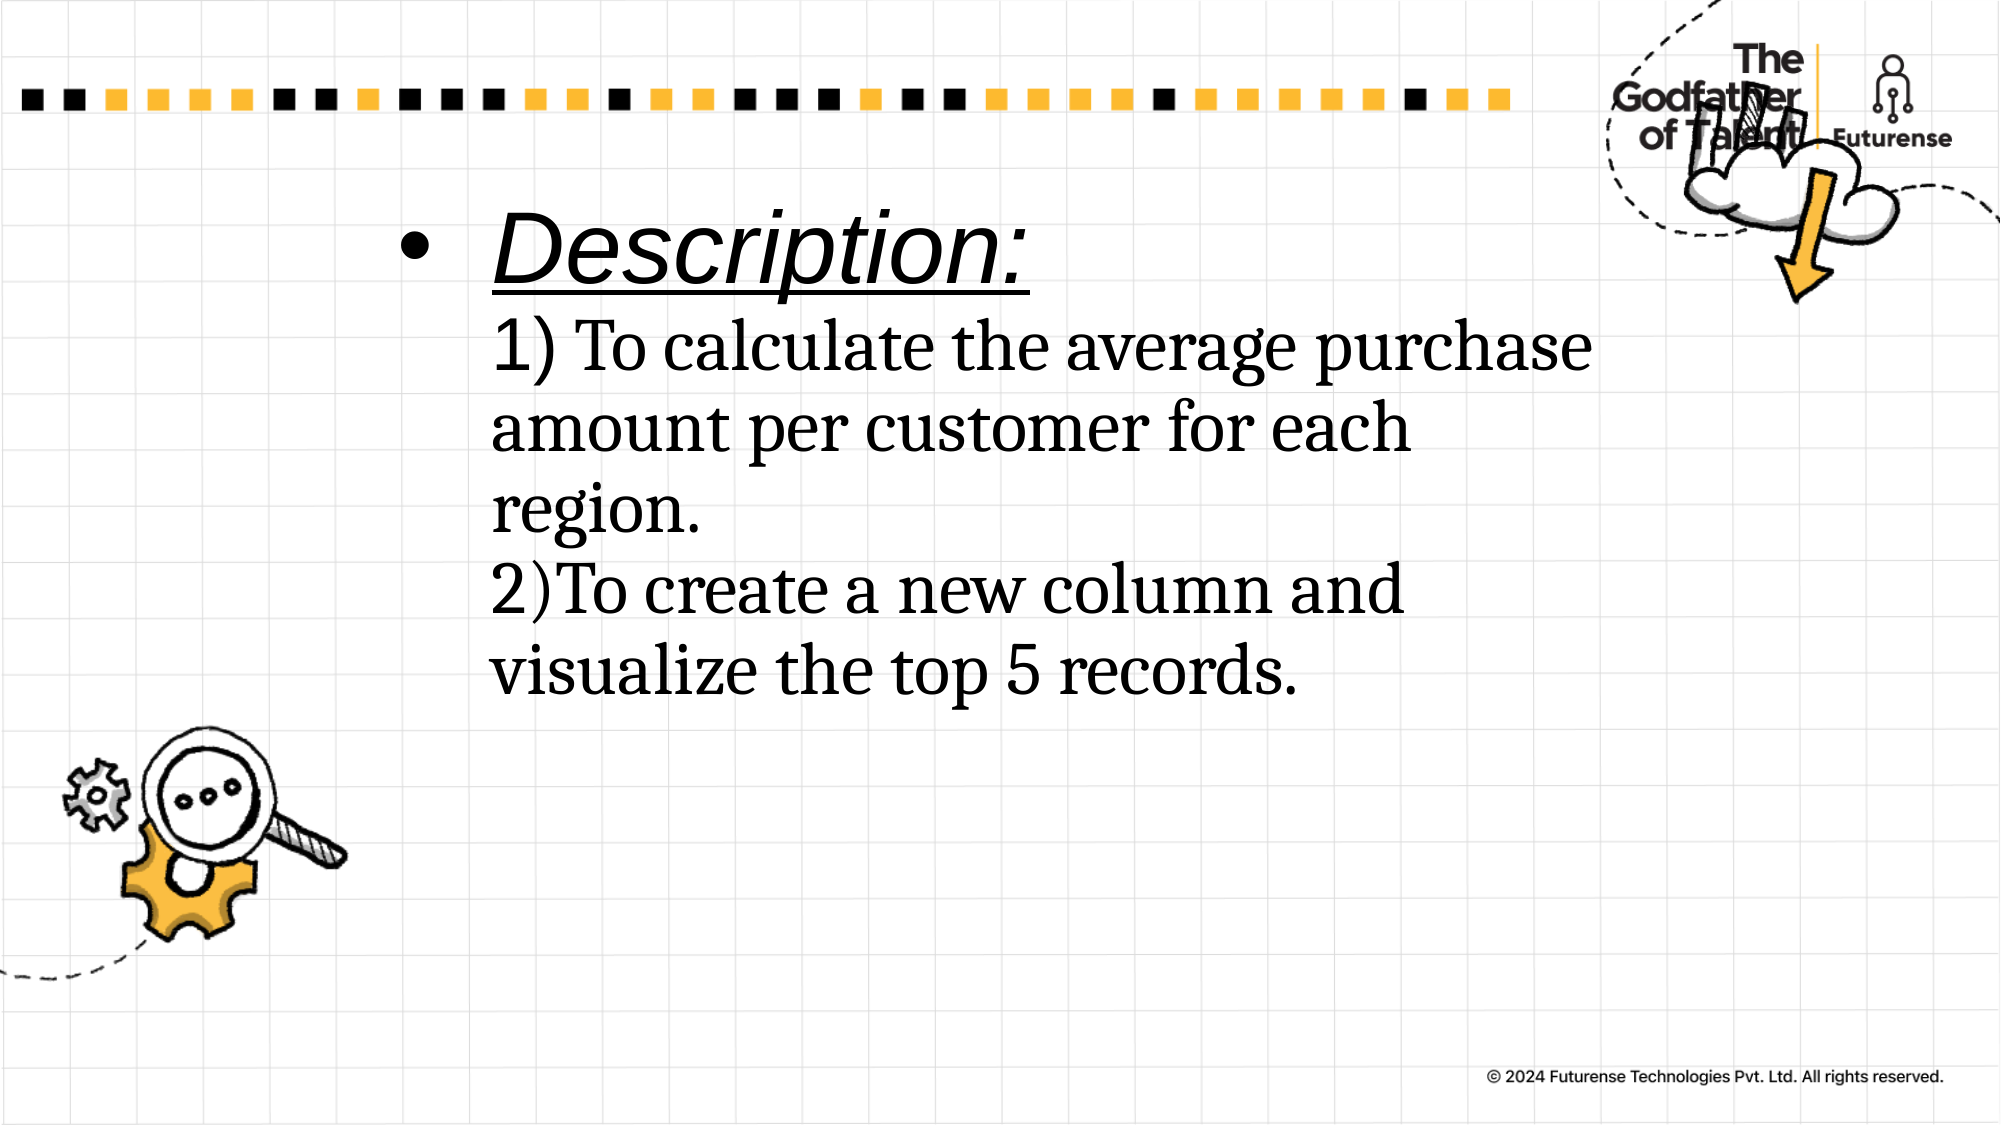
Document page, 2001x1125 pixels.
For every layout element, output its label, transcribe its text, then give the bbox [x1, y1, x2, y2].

picture [0, 0, 2001, 1125]
title Description: 1) To calculate the average purchase amount per customer for each region. 2)To create a new column and visualize the top 5 records. [382, 132, 1618, 1027]
